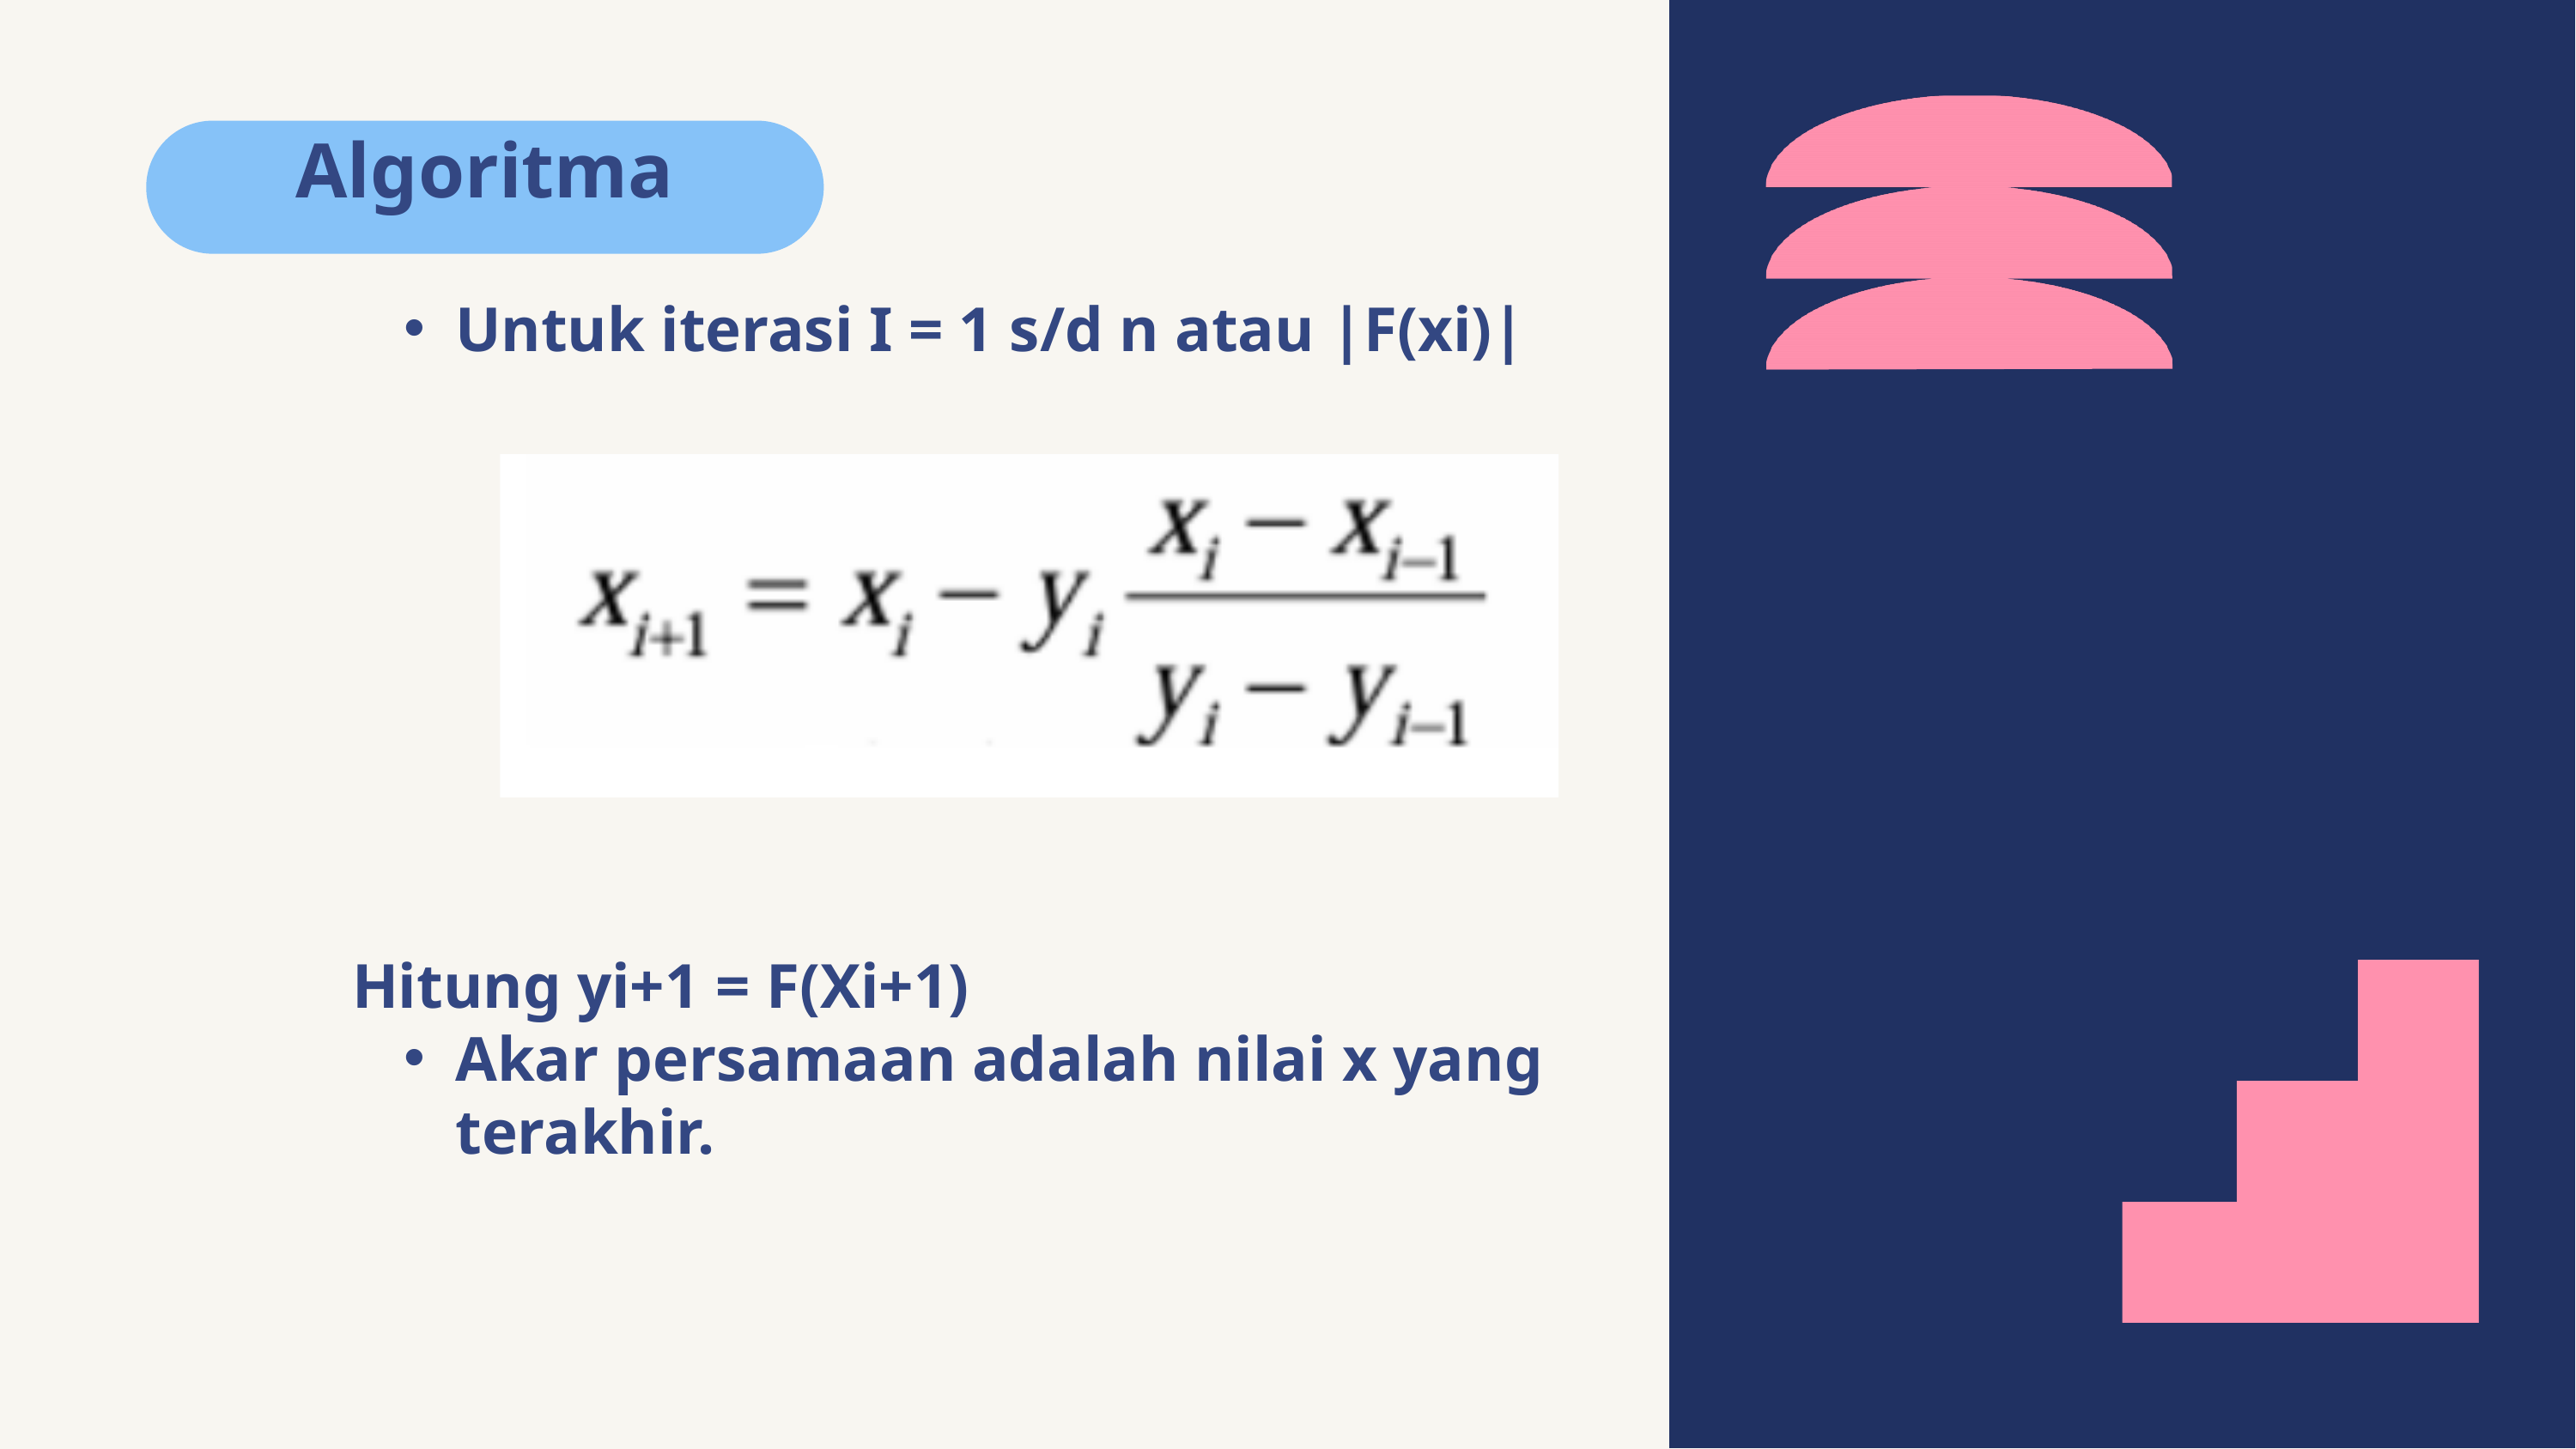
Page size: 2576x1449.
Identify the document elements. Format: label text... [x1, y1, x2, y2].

text_box Untuk iterasi I = 1 s/d n atau |F(xi)| Hitung yi+1 = F(Xi+1) Akar persamaan adalah nilai x yang terakhir. [351, 290, 1559, 1240]
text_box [1668, 0, 2576, 1449]
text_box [145, 120, 824, 254]
